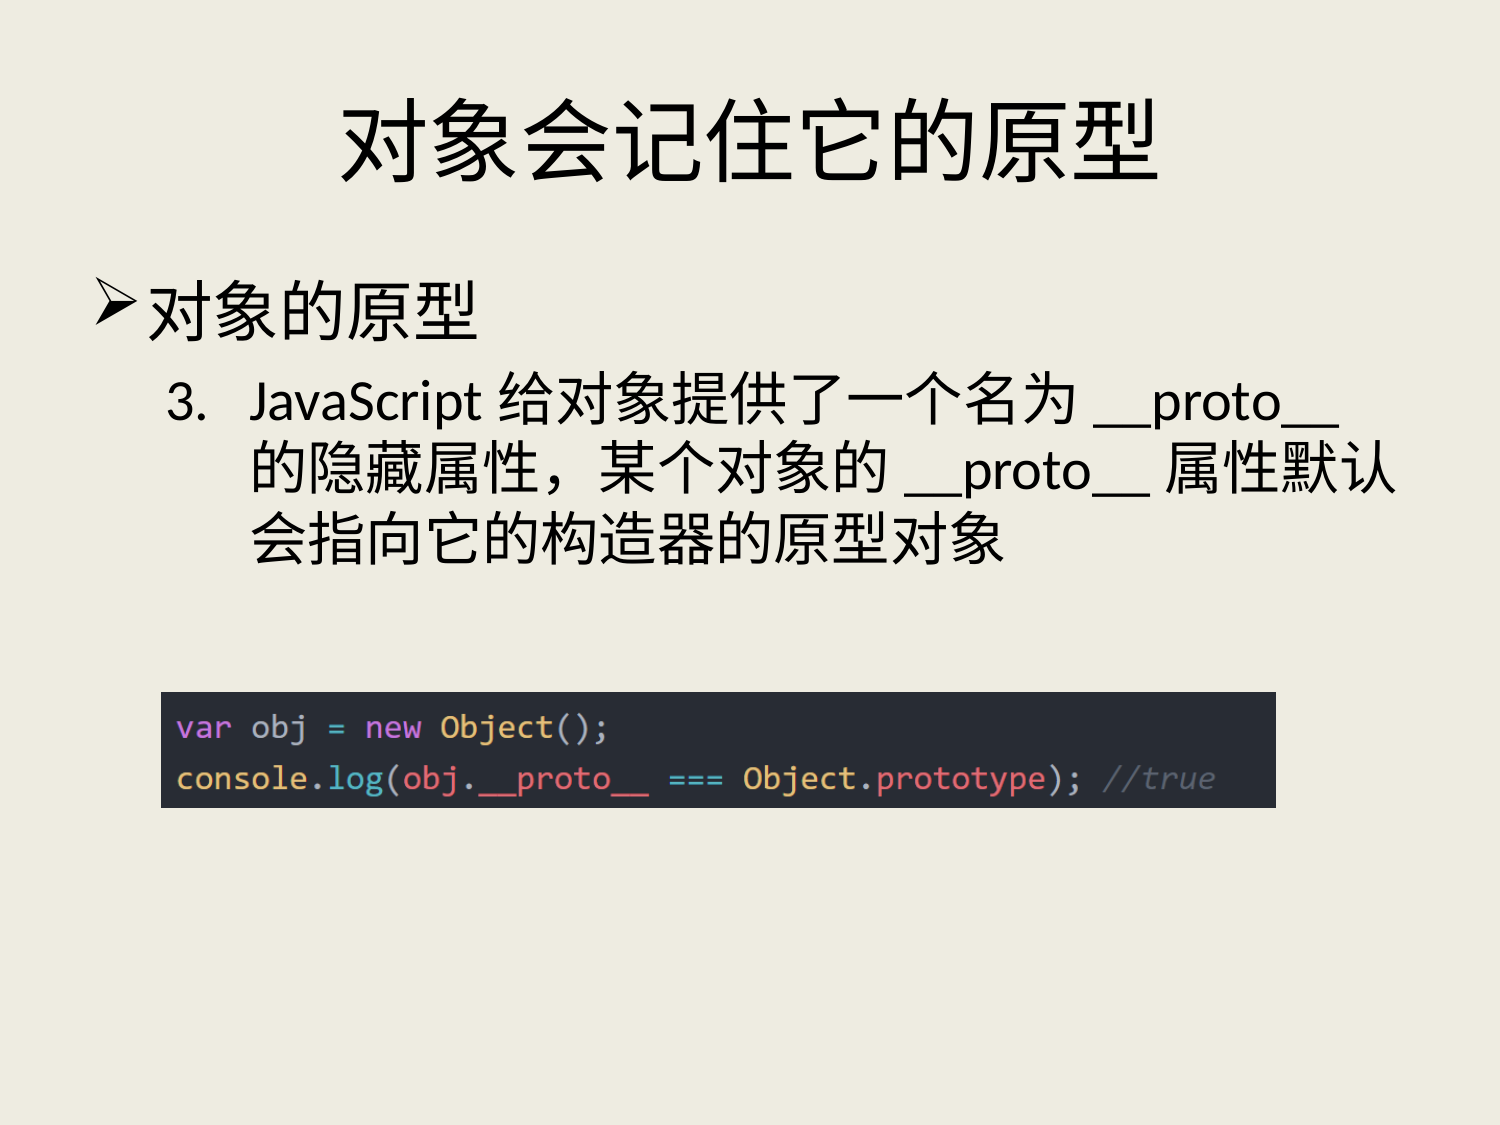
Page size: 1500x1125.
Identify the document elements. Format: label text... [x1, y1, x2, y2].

list 对象的原型 JavaScript给对象提供了一个名为__proto__的隐藏属性，某个对象的__proto__属性默认会指向它的构造器的原型对象 [75, 262, 1425, 1005]
title 对象会记住它的原型 [75, 45, 1425, 233]
picture [161, 692, 1276, 809]
